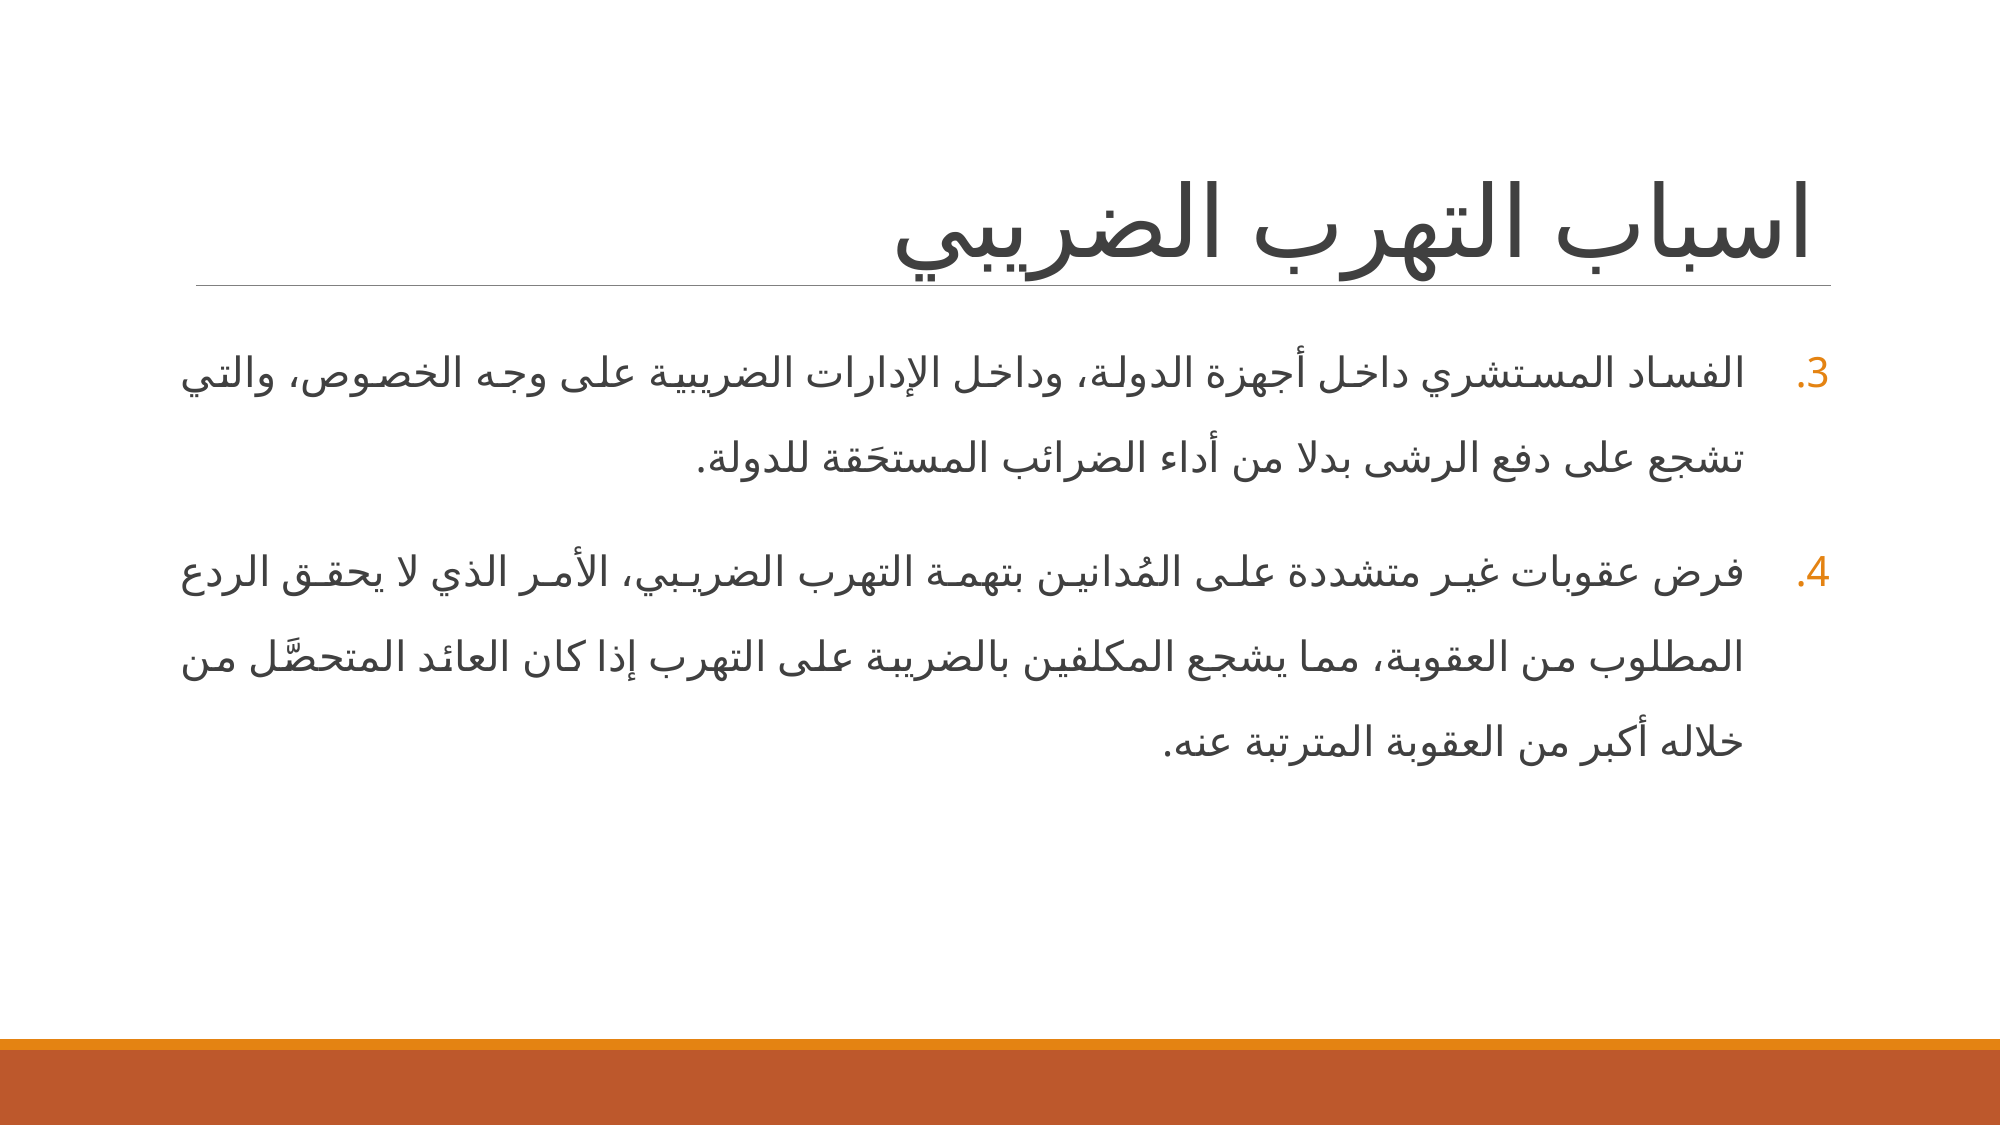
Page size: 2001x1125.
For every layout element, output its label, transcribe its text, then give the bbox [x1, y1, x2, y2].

list الفساد المستشري داخل أجهزة الدولة، وداخل الإدارات الضريبية على وجه الخصوص، والتي تشجع على دفع الرشى بدلا من أداء الضرائب المستحَقة للدولة. فرض عقوبات غير متشددة على المُدانين بتهمة التهرب الضريبي، الأمر الذي لا يحقق الردع المطلوب من العقوبة، مما يشجع المكلفين بالضريبة على التهرب إذا كان العائد المتحصَّل من خلاله أكبر من العقوبة المترتبة عنه. [180, 302, 1830, 963]
title اسباب التهرب الضريبي [180, 47, 1830, 285]
